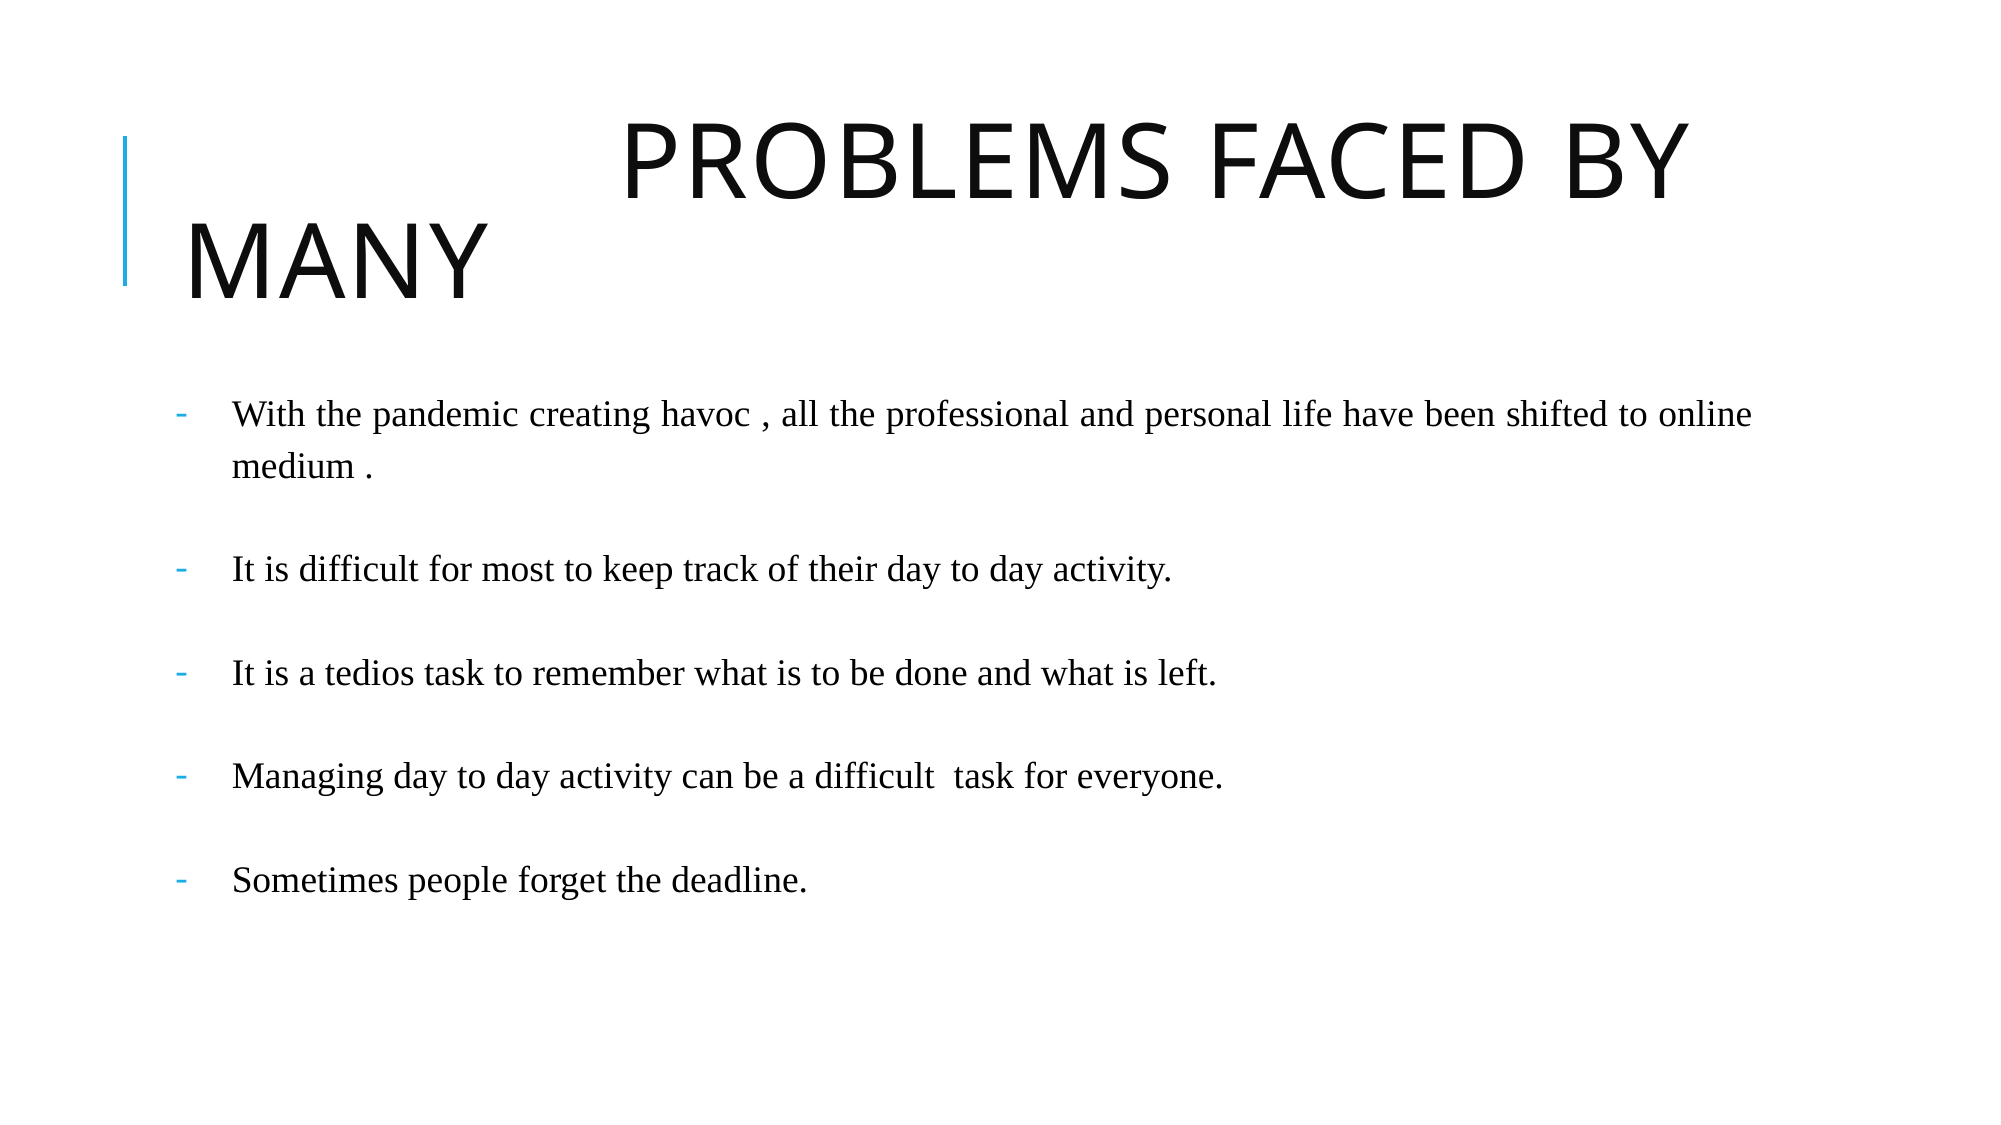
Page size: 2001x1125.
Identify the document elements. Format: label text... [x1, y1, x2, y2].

list With the pandemic creating havoc , all the professional and personal life have been shifted to online medium . It is difficult for most to keep track of their day to day activity. It is a tedios task to remember what is to be done and what is left. Managing day to day activity can be a difficult task for everyone. Sometimes people forget the deadline. [168, 375, 1763, 1035]
title PROBLEMS FACED BY MANY [168, 96, 1763, 342]
